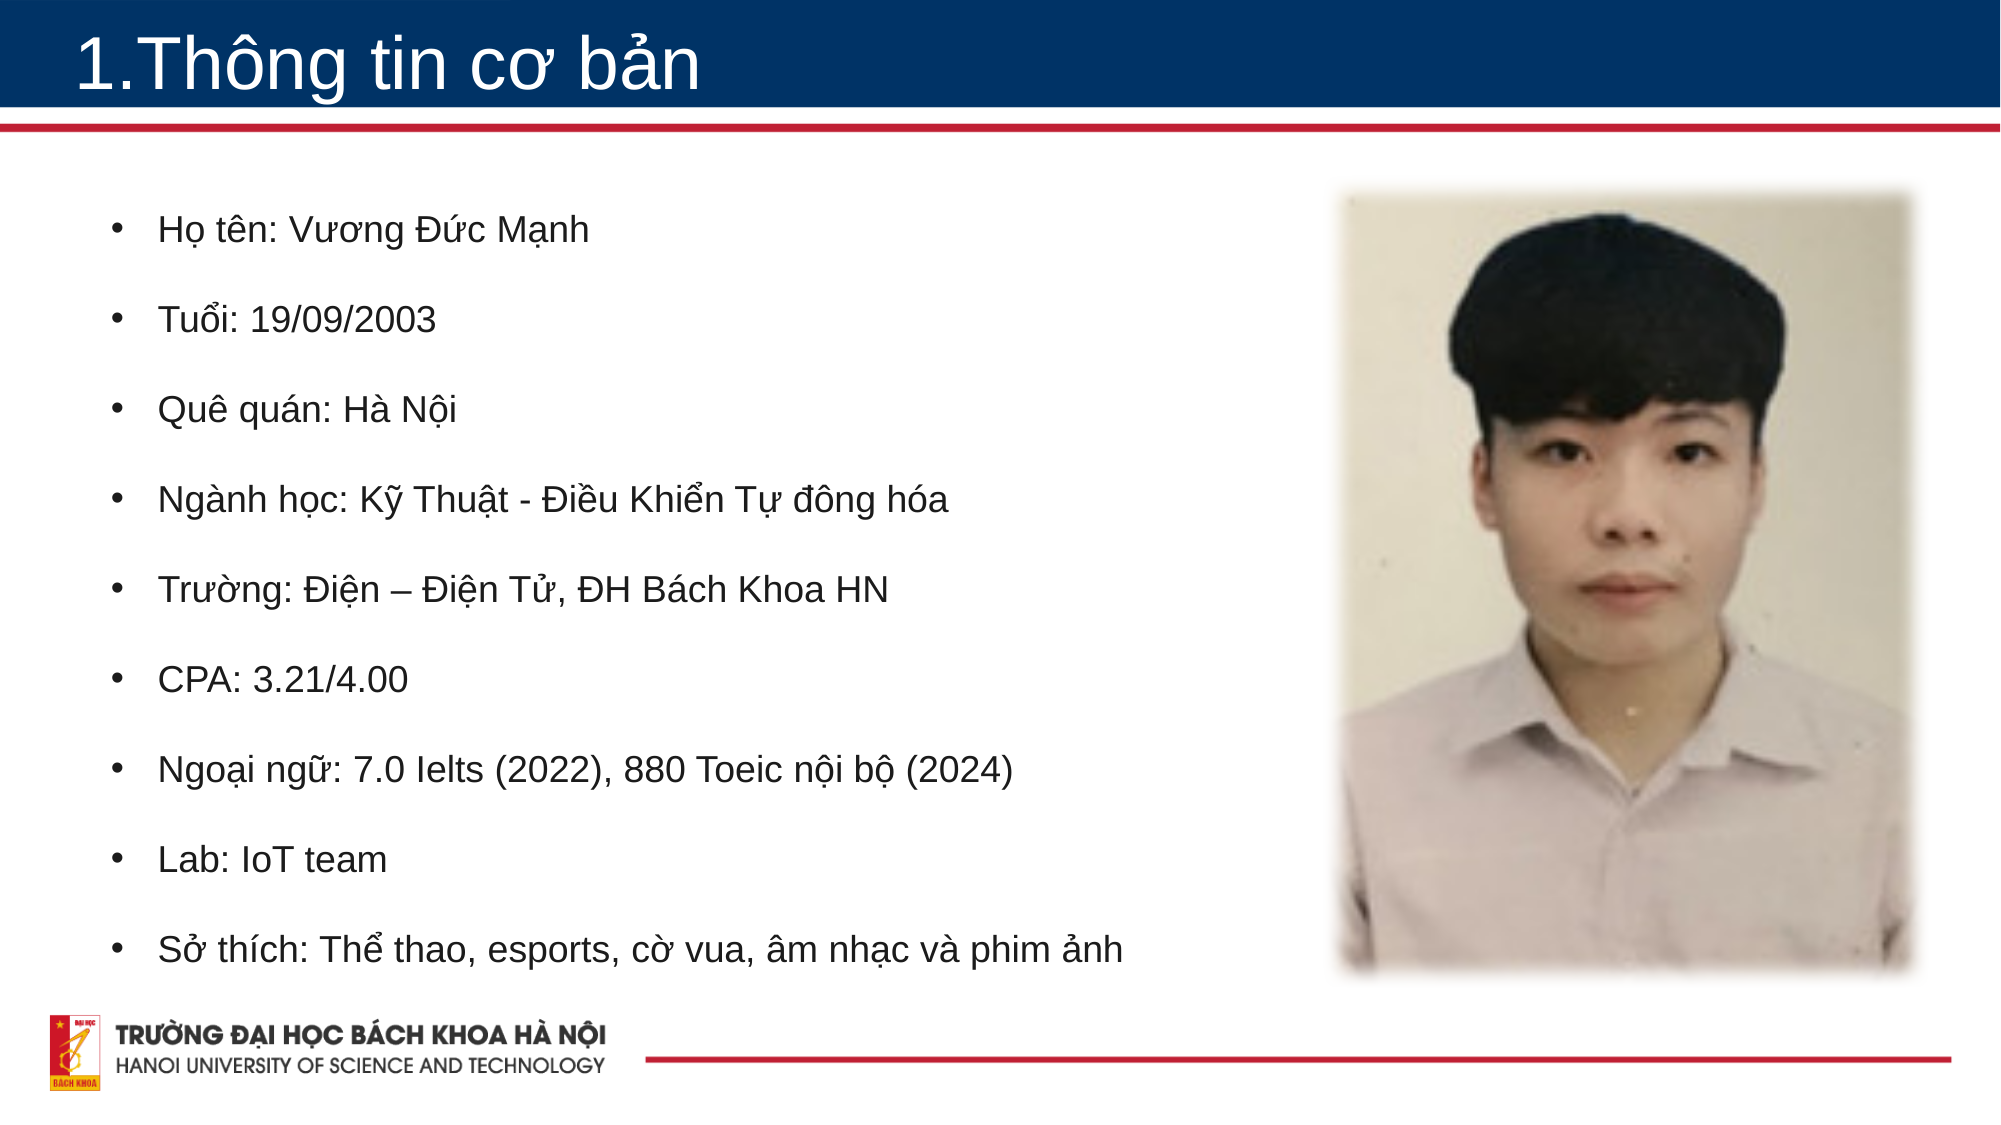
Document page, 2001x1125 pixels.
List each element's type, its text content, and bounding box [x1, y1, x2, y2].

title 1.Thông tin cơ bản [74, 0, 1875, 160]
text_box Họ tên: Vương Đức Mạnh Tuổi: 19/09/2003 Quê quán: Hà Nội Ngành học: Kỹ Thuật - Điều Khiển Tự đông hóa Trường: Điện – Điện Tử, ĐH Bách Khoa HN CPA: 3.21/4.00 Ngoại ngữ: 7.0 Ielts (2022), 880 Toeic nội bộ (2024) Lab: IoT team Sở thích: Thể thao, esports, cờ vua, âm nhạc và phim ảnh [96, 152, 1178, 978]
picture [0, 0, 2001, 1125]
